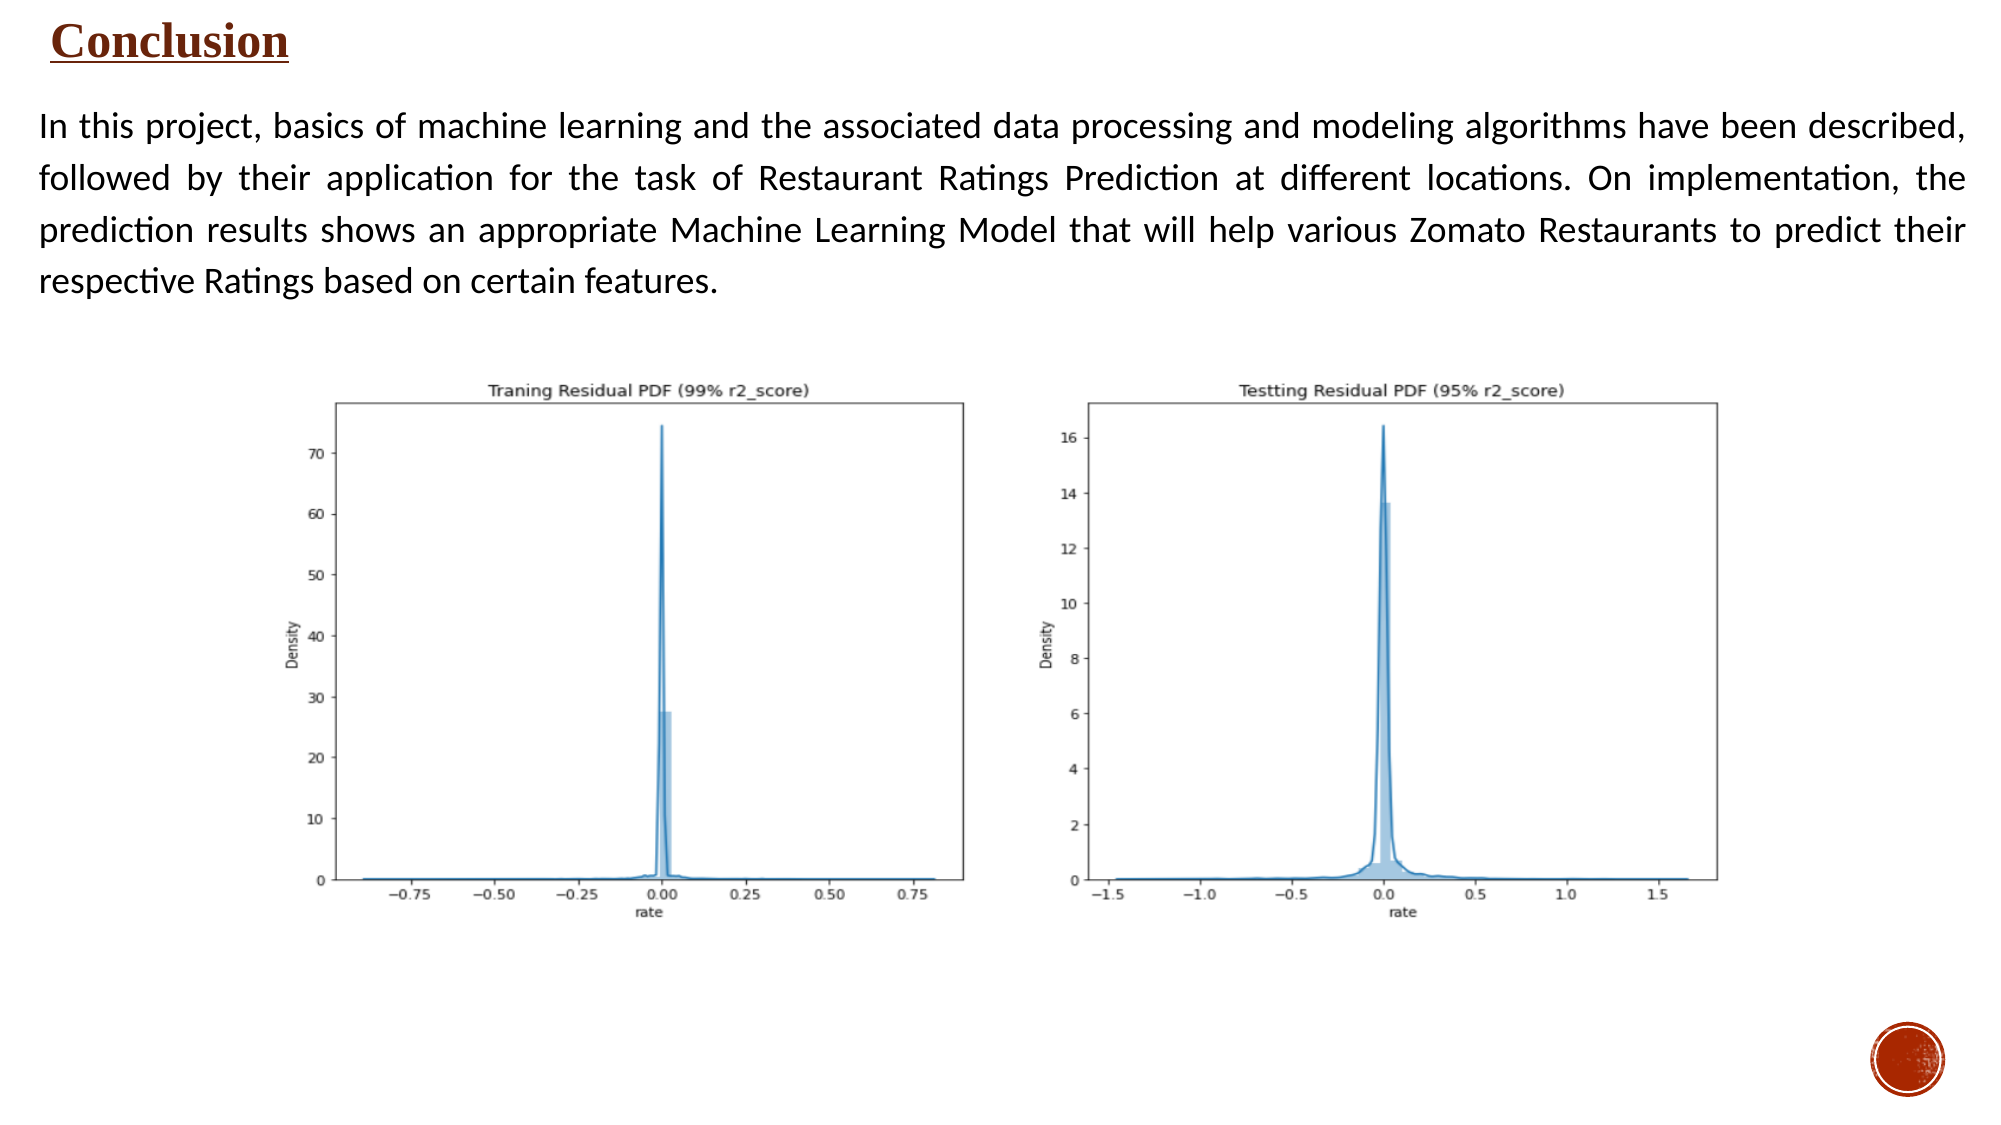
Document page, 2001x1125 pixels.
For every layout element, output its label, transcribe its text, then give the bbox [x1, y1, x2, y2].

picture [271, 372, 1737, 936]
text_box Conclusion [35, 0, 1036, 75]
picture [1870, 1021, 1946, 1097]
text_box In this project, basics of machine learning and the associated data processing and modeling algorithms have been described, followed by their application for the task of Restaurant Ratings Prediction at different locations. On implementation, the prediction results shows an appropriate Machine Learning Model that will help various Zomato Restaurants to predict their respective Ratings based on certain features. [23, 86, 1984, 309]
